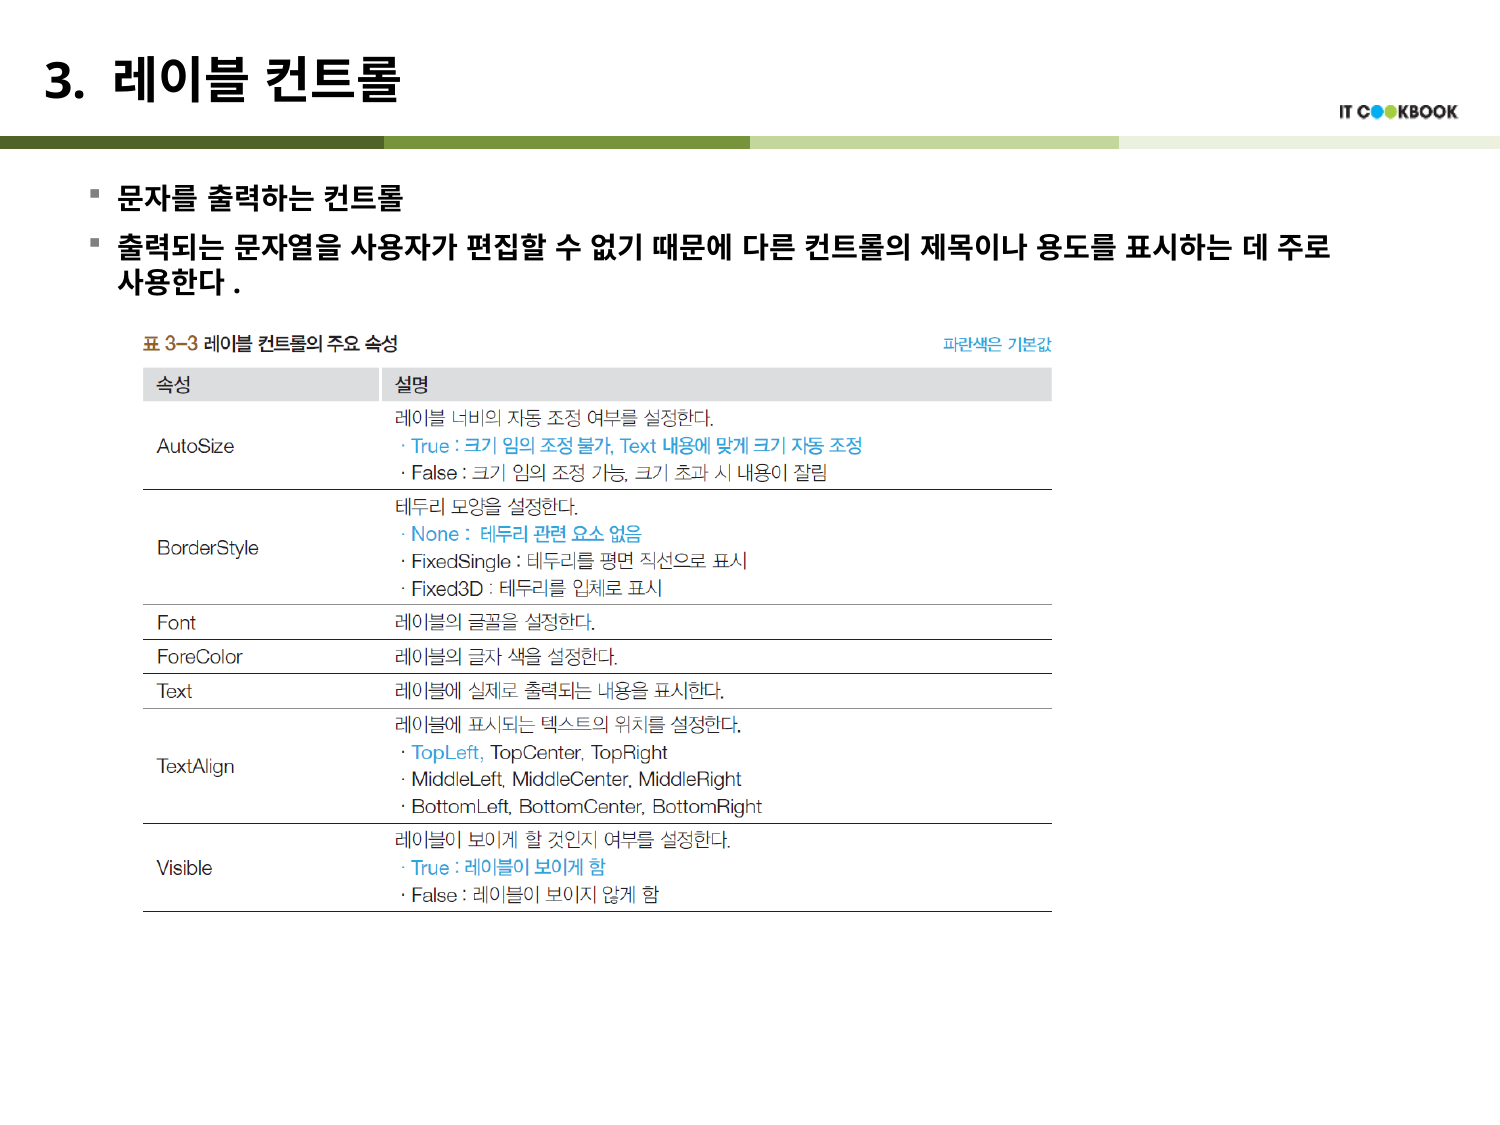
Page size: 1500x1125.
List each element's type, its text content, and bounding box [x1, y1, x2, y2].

list 문자를 출력하는 컨트롤 출력되는 문자열을 사용자가 편집할 수 없기 때문에 다른 컨트롤의 제목이나 용도를 표시하는 데 주로 사용한다. [29, 172, 1459, 1095]
title 3. 레이블 컨트롤 [29, 32, 1312, 124]
picture [1340, 105, 1459, 120]
picture [135, 326, 1060, 918]
